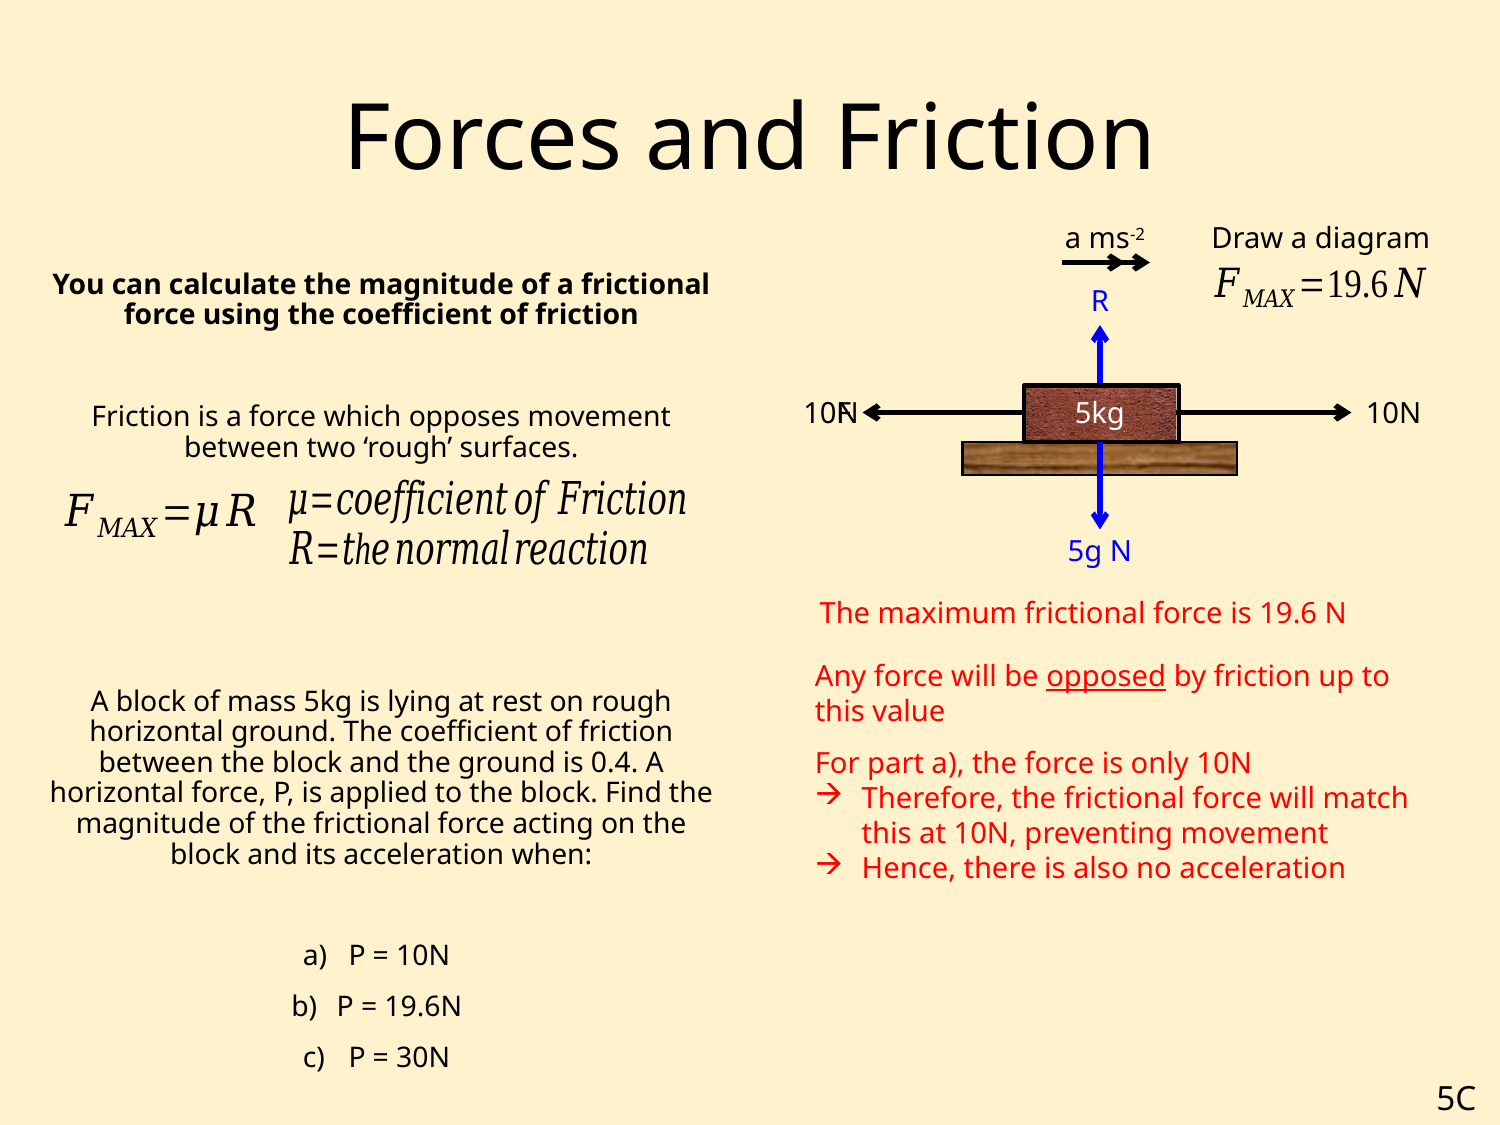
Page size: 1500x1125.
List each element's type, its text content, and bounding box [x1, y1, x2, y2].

text_box a ms-2 [1050, 249, 1163, 263]
text_box 5g N [1050, 524, 1150, 575]
text_box The maximum frictional force is 19.6 N [804, 587, 1363, 638]
text_box Any force will be opposed by friction up to this value [799, 649, 1463, 735]
text_box Draw a diagram [1196, 212, 1445, 263]
text_box R [1062, 274, 1138, 325]
text_box For part a), the force is only 10N Therefore, the frictional force will match this at 10N, preventing movement Hence, there is also no acceleration [799, 737, 1463, 892]
list You can calculate the magnitude of a frictional force using the coefficient of friction Friction is a force which opposes movement between two ‘rough’ surfaces. A block of mass 5kg is lying at rest on rough horizontal ground. The coefficient of friction between the block and the ground is 0.4. A horizontal force, P, is applied to the block. Find the magnitude of the frictional force acting on the block and its acceleration when: P = 10N P = 19.6N P = 30N [24, 262, 738, 1088]
text_box 10N [1349, 387, 1438, 438]
title Forces and Friction [103, 30, 1397, 249]
text_box 5C [1412, 1074, 1500, 1125]
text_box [962, 387, 1238, 475]
text_box 10N [787, 387, 875, 438]
